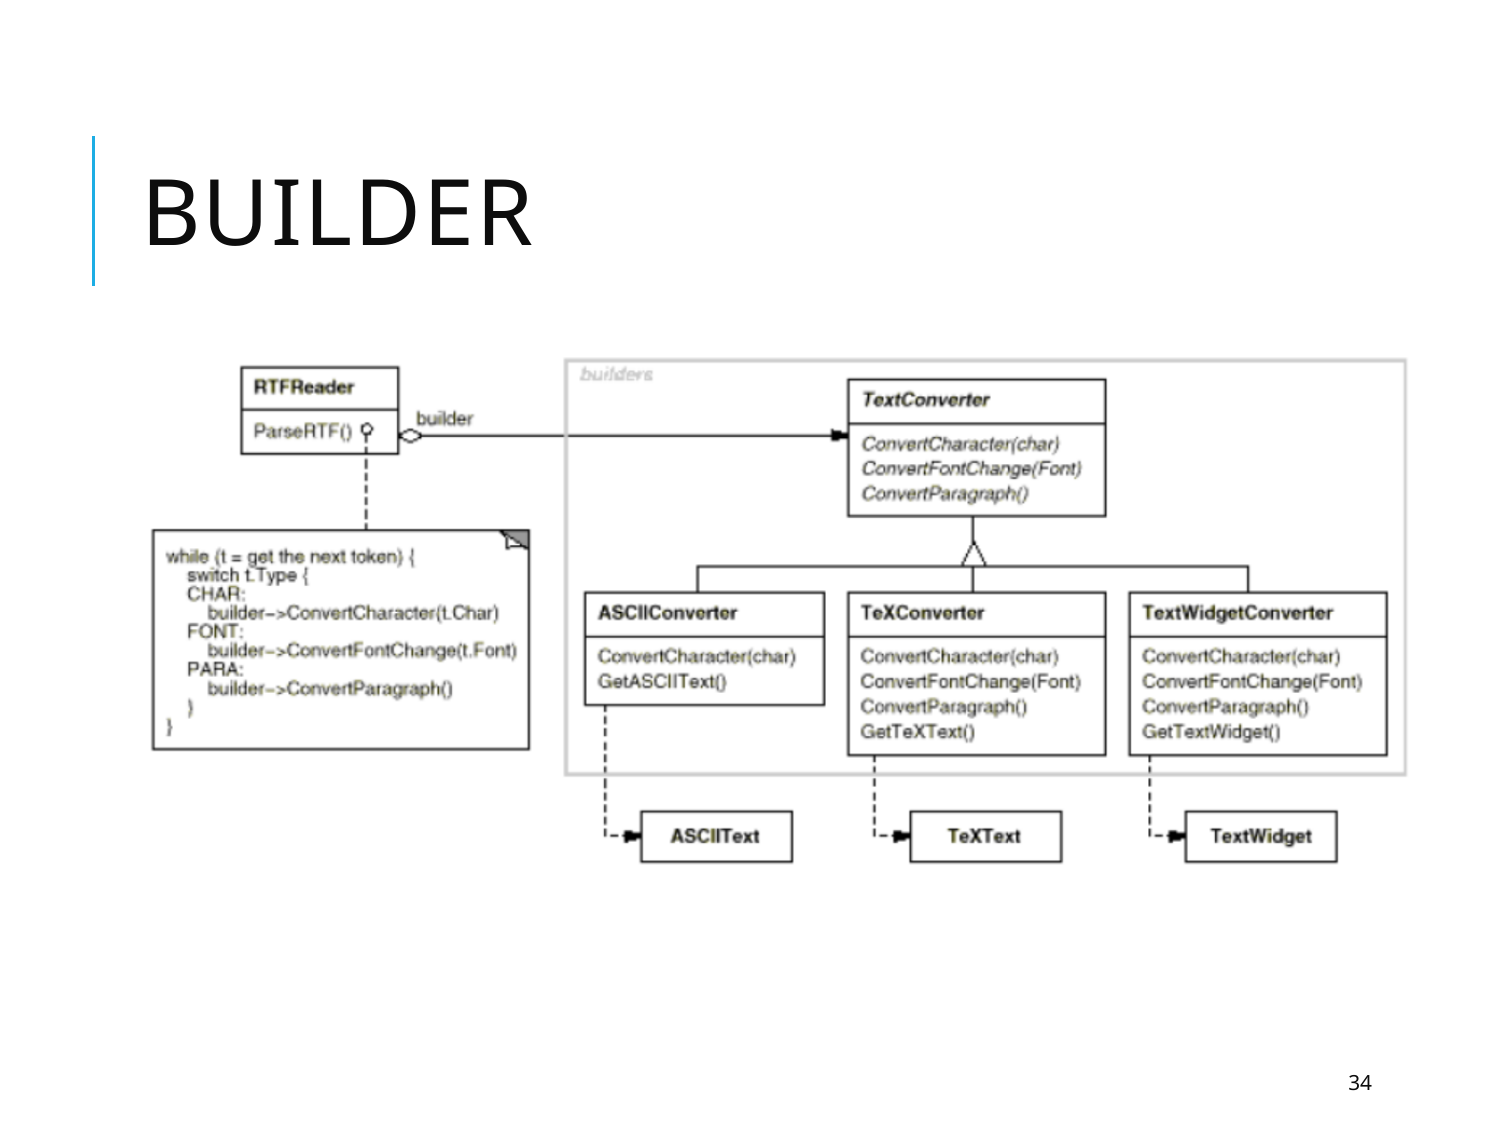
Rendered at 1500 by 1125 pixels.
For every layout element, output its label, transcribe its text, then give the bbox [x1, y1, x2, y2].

slide_number 34 [1333, 1061, 1454, 1107]
title Builder [126, 96, 1322, 342]
picture [132, 341, 1410, 870]
